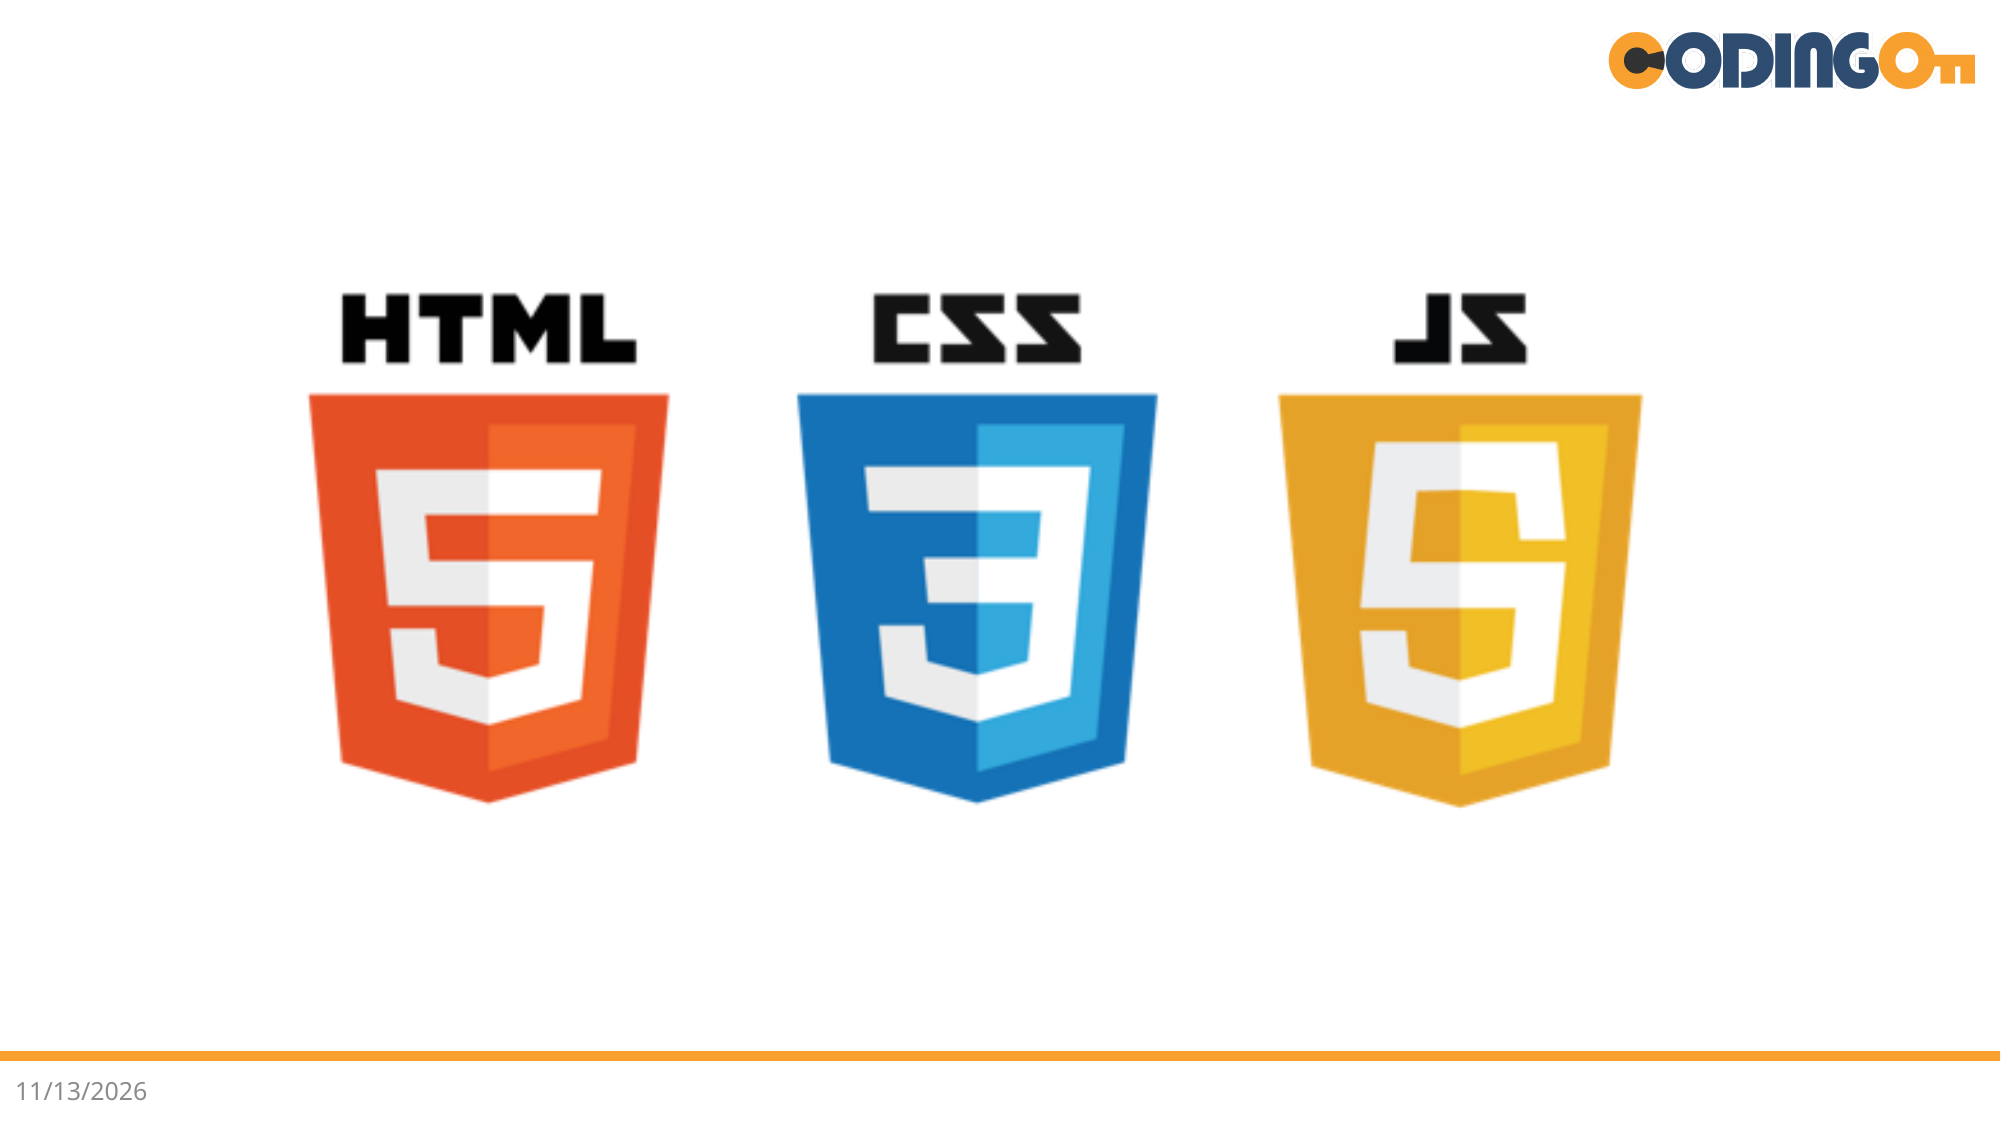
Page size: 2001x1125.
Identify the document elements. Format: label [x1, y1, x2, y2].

picture [236, 184, 1764, 941]
slide_number [0, 1062, 450, 1123]
picture [1603, 22, 1981, 99]
